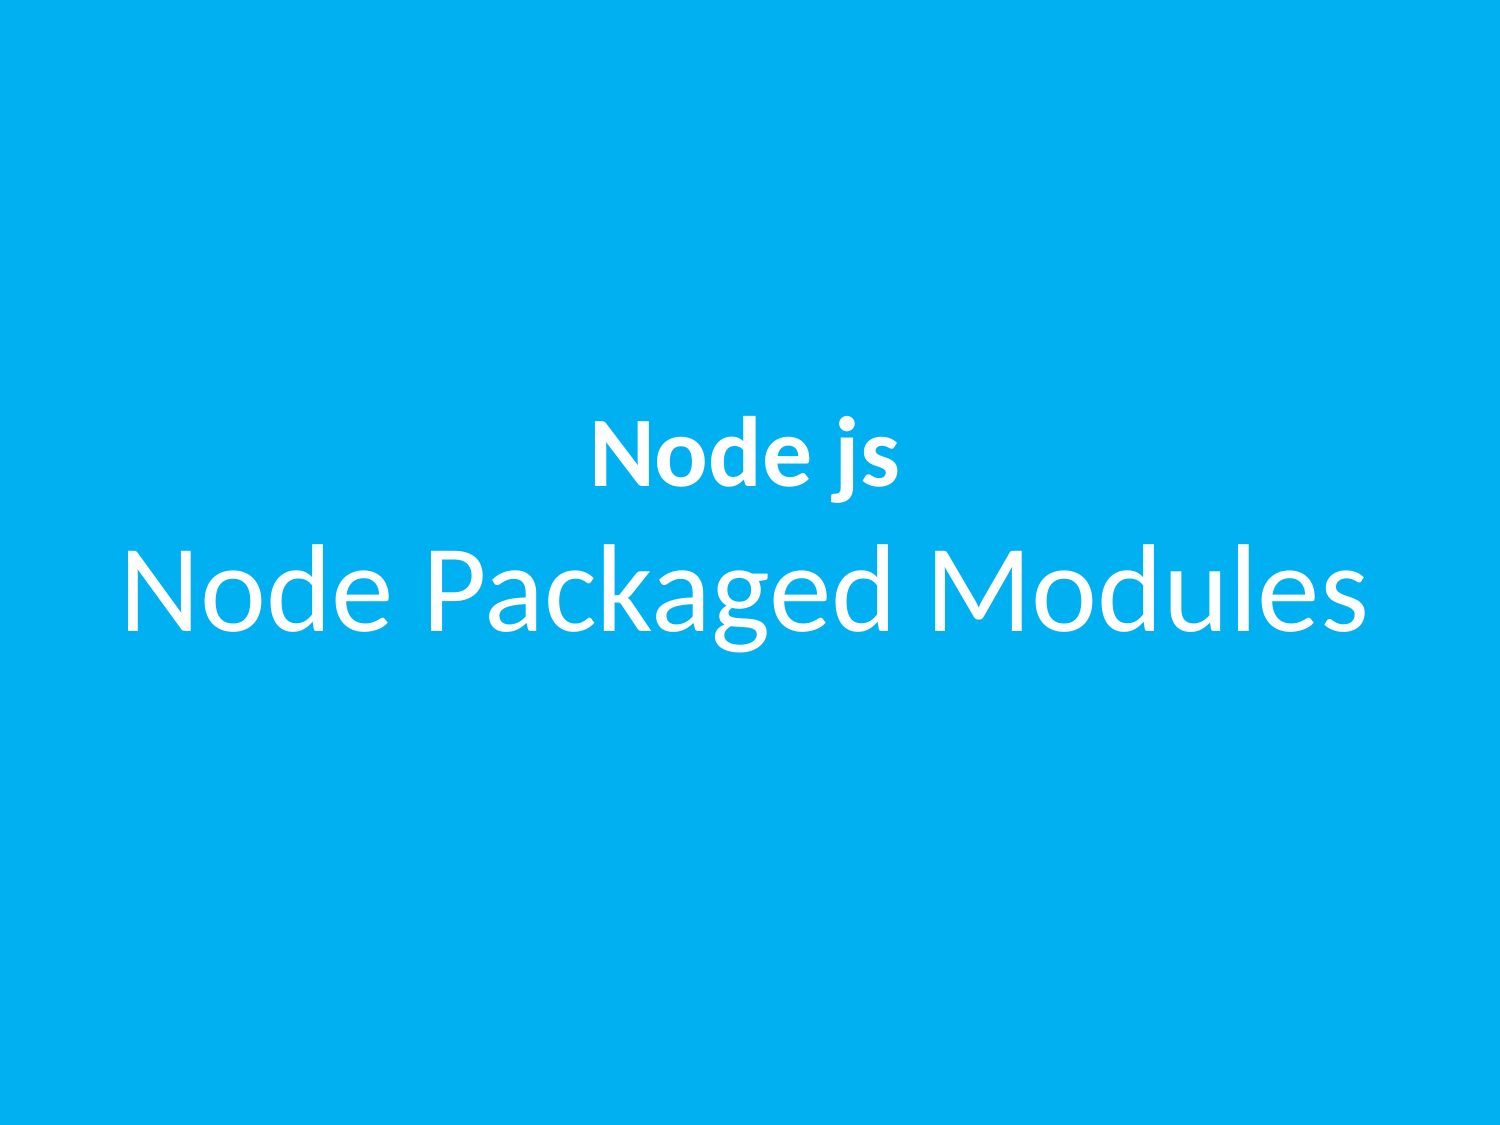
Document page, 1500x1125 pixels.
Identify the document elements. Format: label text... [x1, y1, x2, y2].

text_box Node js Node Packaged Modules [37, 364, 1453, 706]
